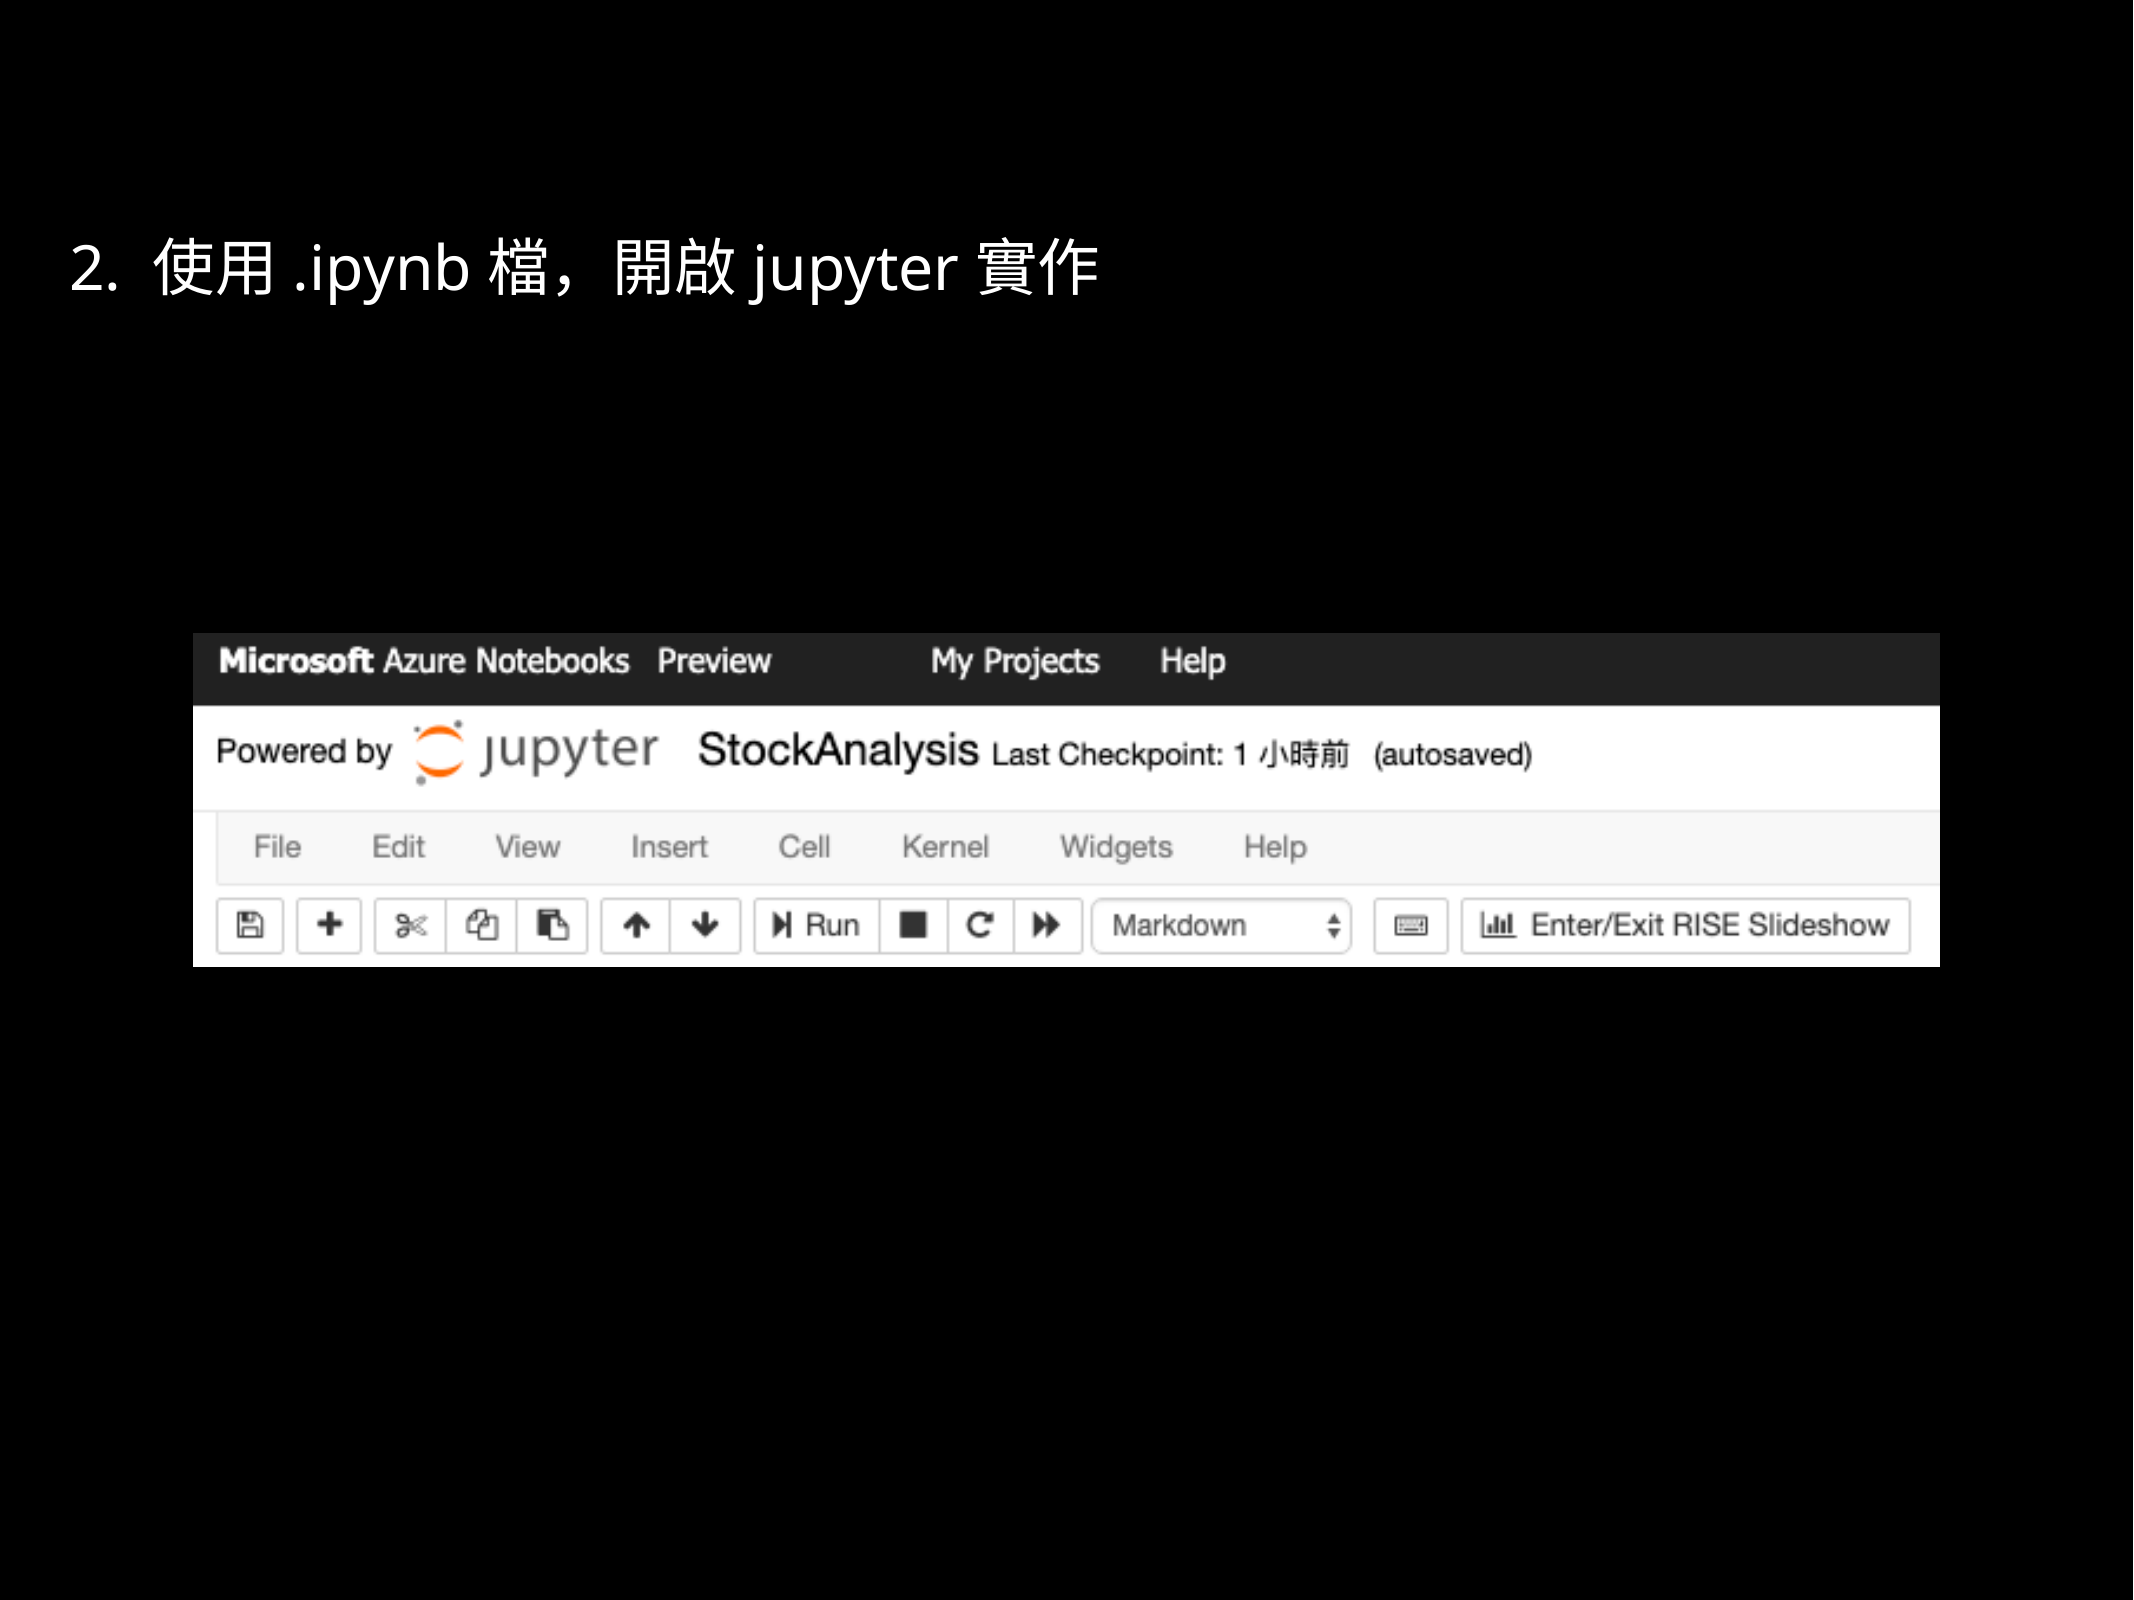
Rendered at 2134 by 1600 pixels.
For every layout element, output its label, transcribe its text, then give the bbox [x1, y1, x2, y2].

picture [193, 633, 1940, 967]
title 2. 使用.ipynb檔，開啟jupyter實作 [60, 0, 1779, 538]
